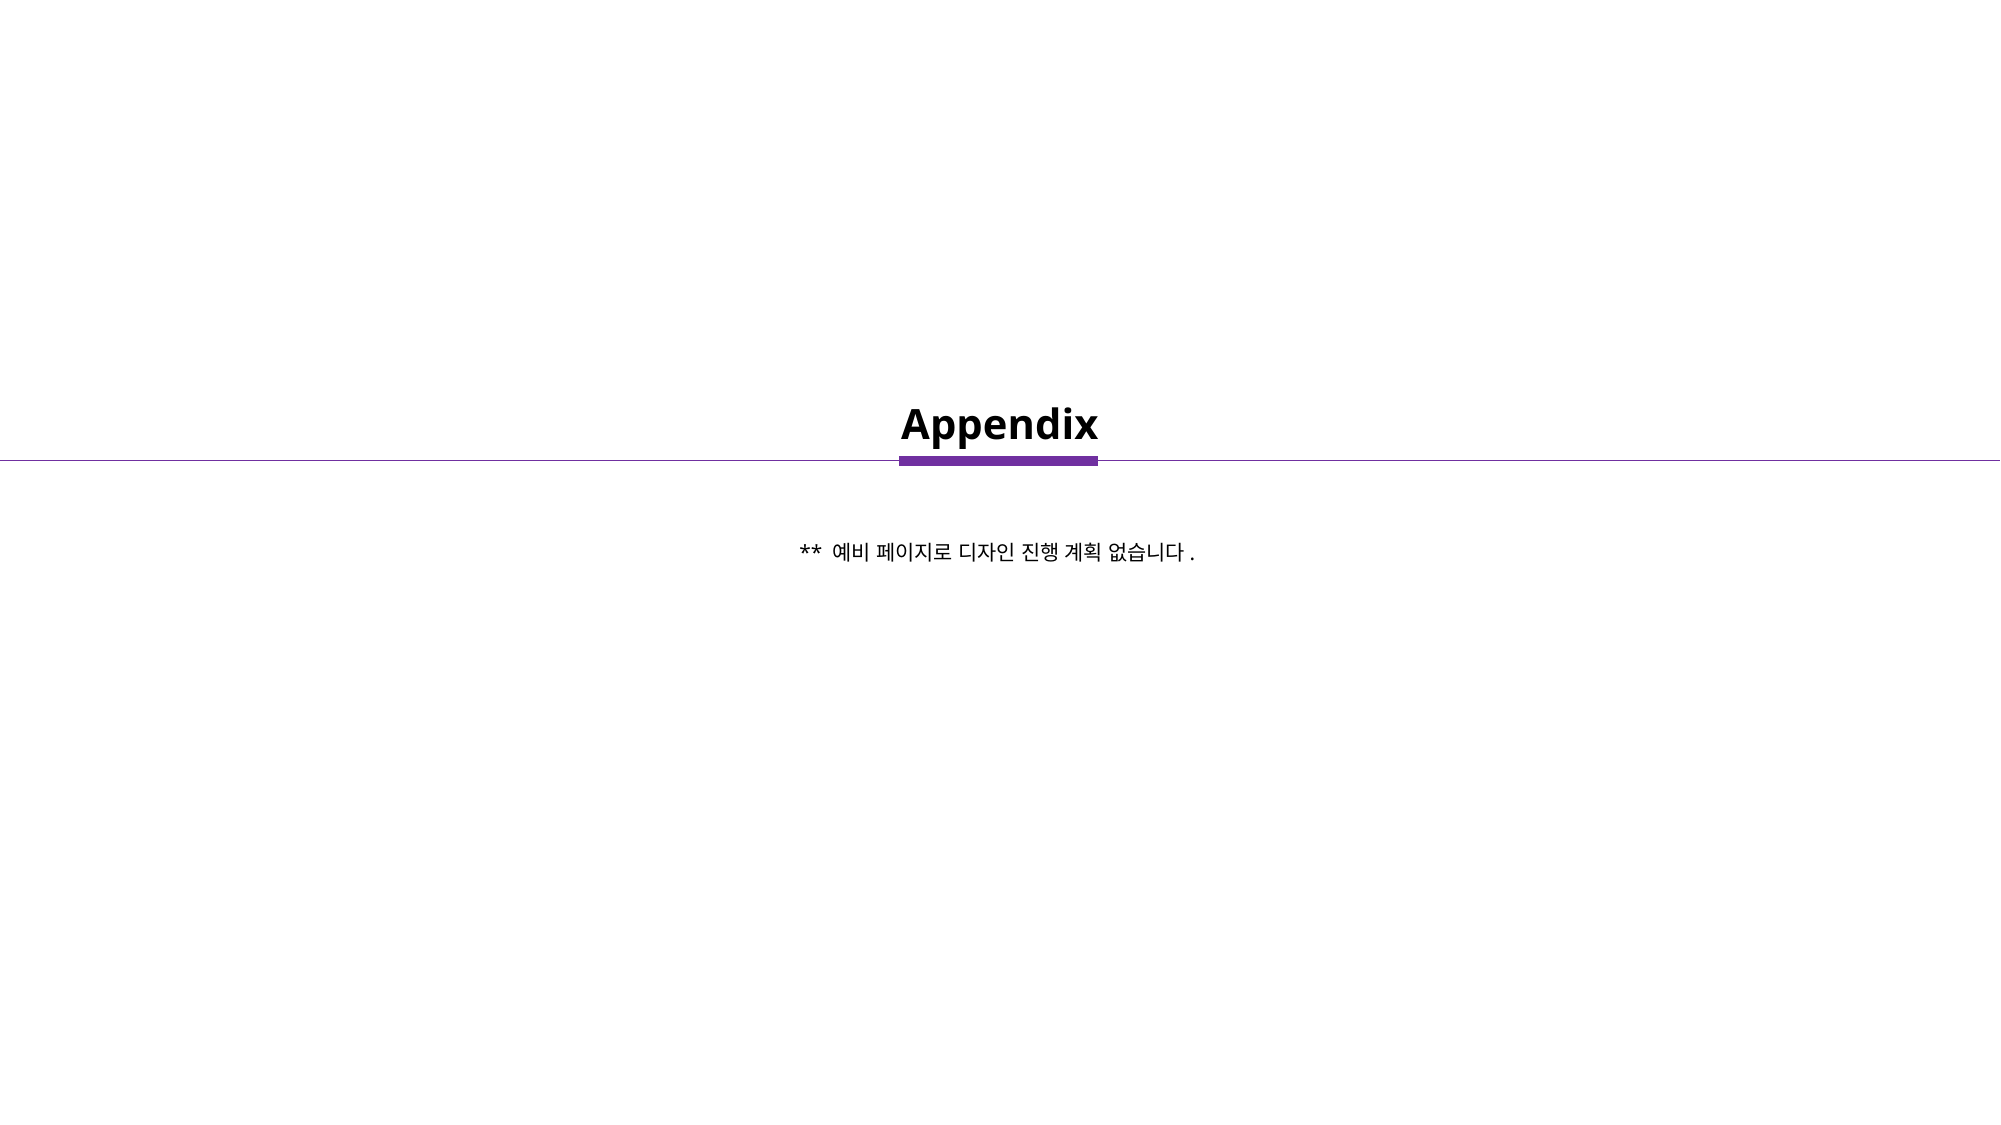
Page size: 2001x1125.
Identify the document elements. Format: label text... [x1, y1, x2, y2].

text_box [899, 456, 1098, 460]
text_box [899, 461, 1098, 466]
text_box Appendix [0, 383, 2000, 460]
text_box ** 예비 페이지로 디자인 진행 계획 없습니다. [799, 519, 1201, 572]
